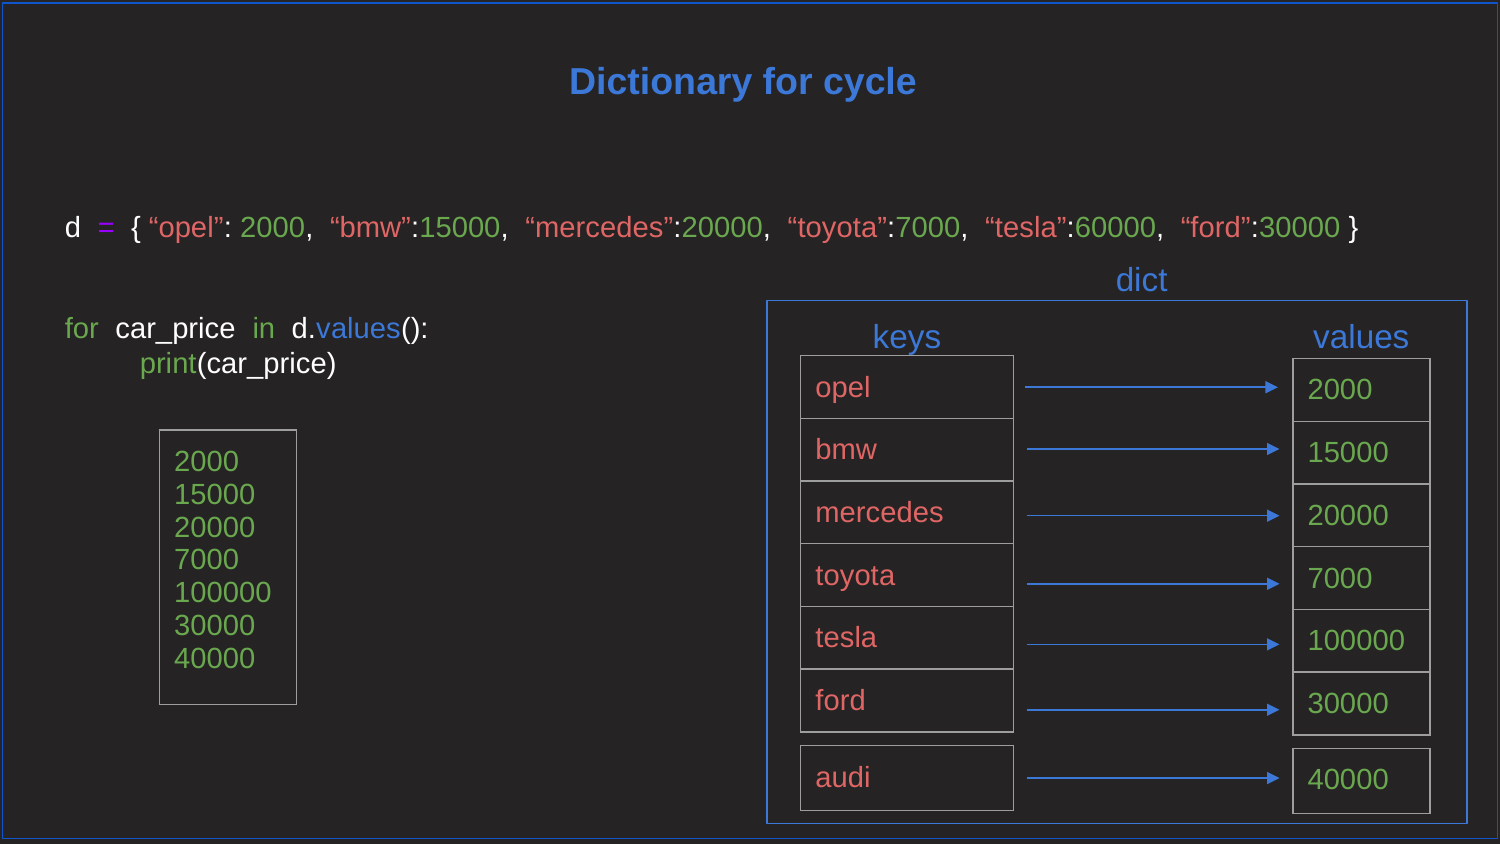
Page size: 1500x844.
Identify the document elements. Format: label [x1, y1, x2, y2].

text_box [2, 3, 1498, 839]
